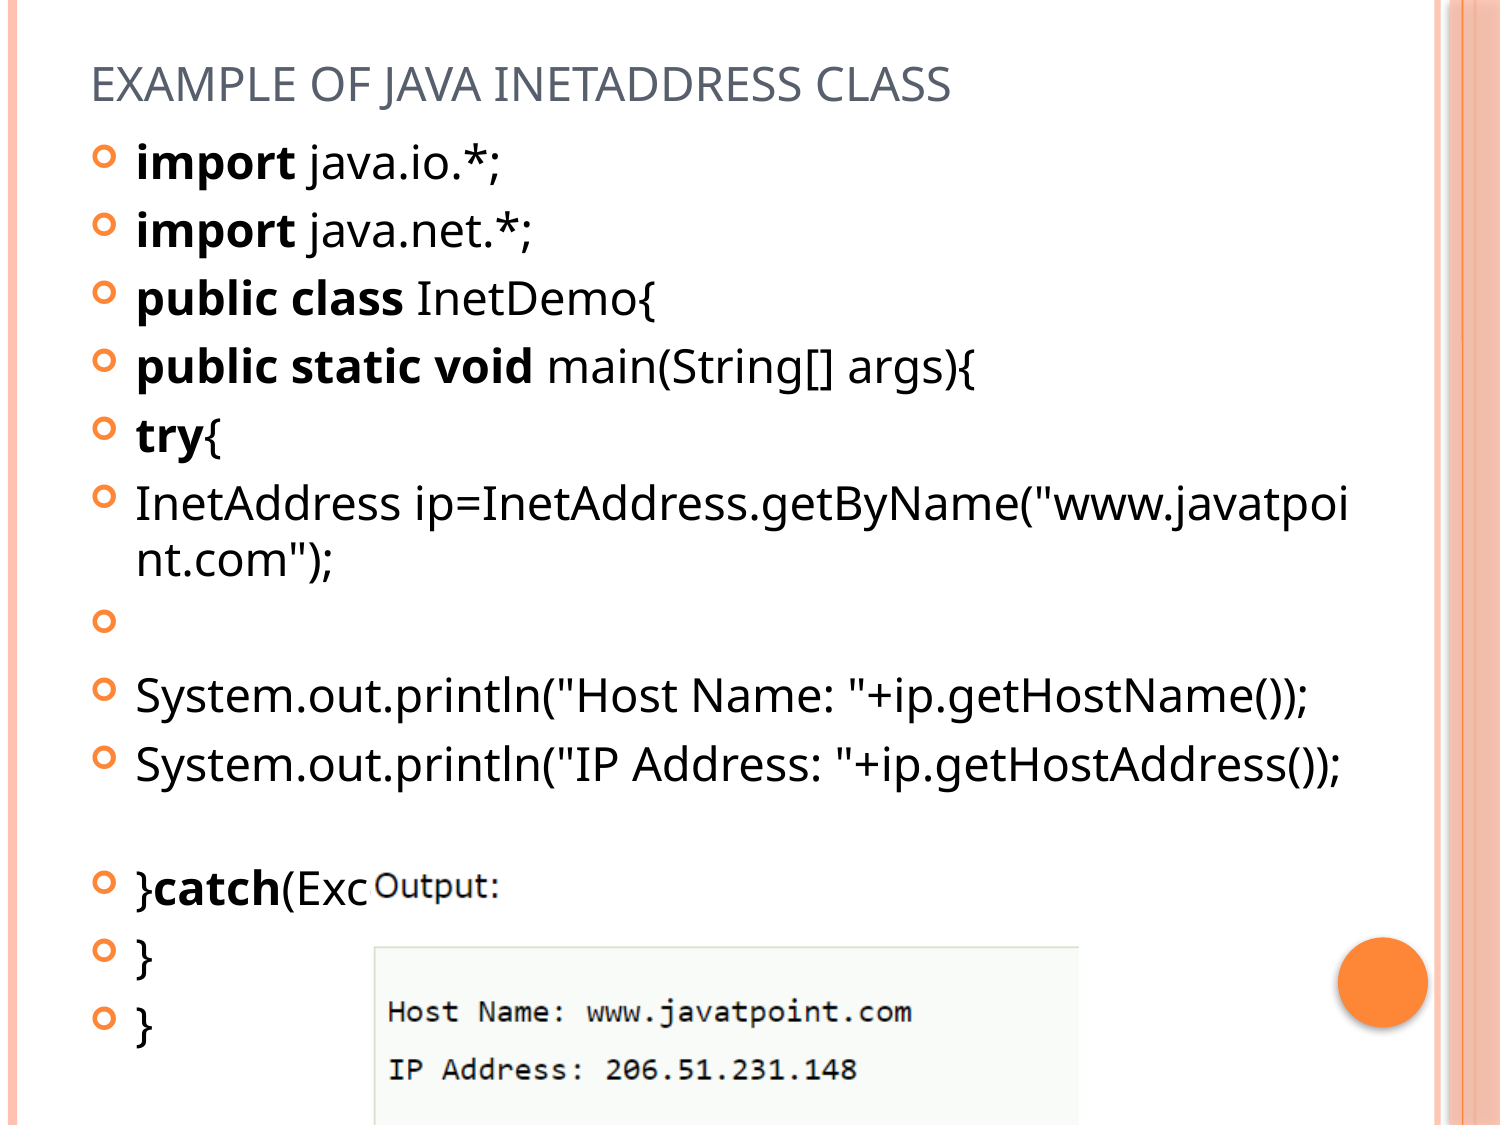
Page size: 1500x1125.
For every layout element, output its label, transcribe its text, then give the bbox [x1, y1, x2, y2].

title Example of Java InetAddress class [75, 45, 1300, 125]
list import java.io.*; import java.net.*; public class InetDemo{ public static void main(String[] args){ try{ InetAddress ip=InetAddress.getByName("www.javatpoint.com"); System.out.println("Host Name: "+ip.getHostName()); System.out.println("IP Address: "+ip.getHostAddress()); }catch(Exception e){System.out.println(e);} } } [75, 125, 1375, 1062]
picture [371, 847, 1079, 1125]
